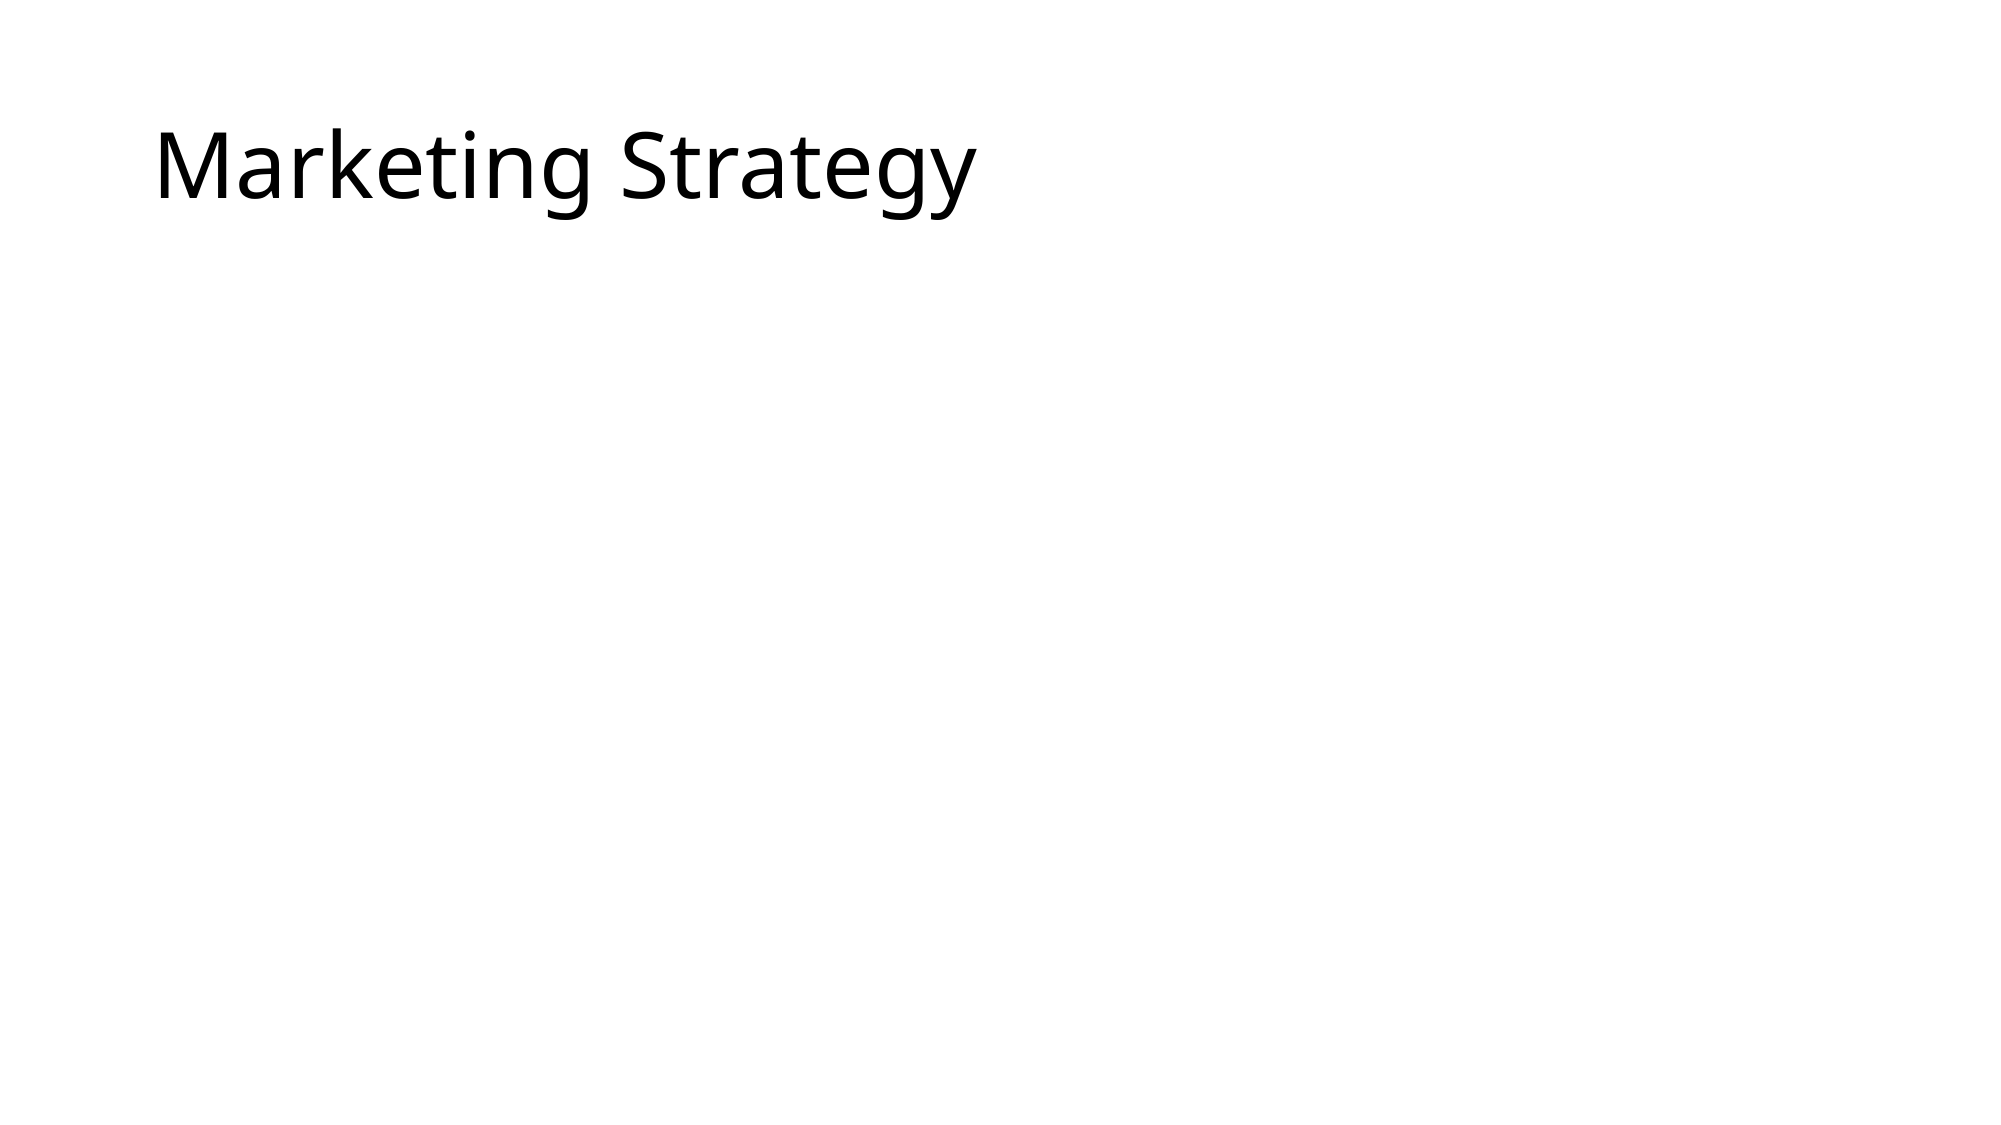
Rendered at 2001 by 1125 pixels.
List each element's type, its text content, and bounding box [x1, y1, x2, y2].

title Marketing Strategy [137, 59, 1863, 278]
